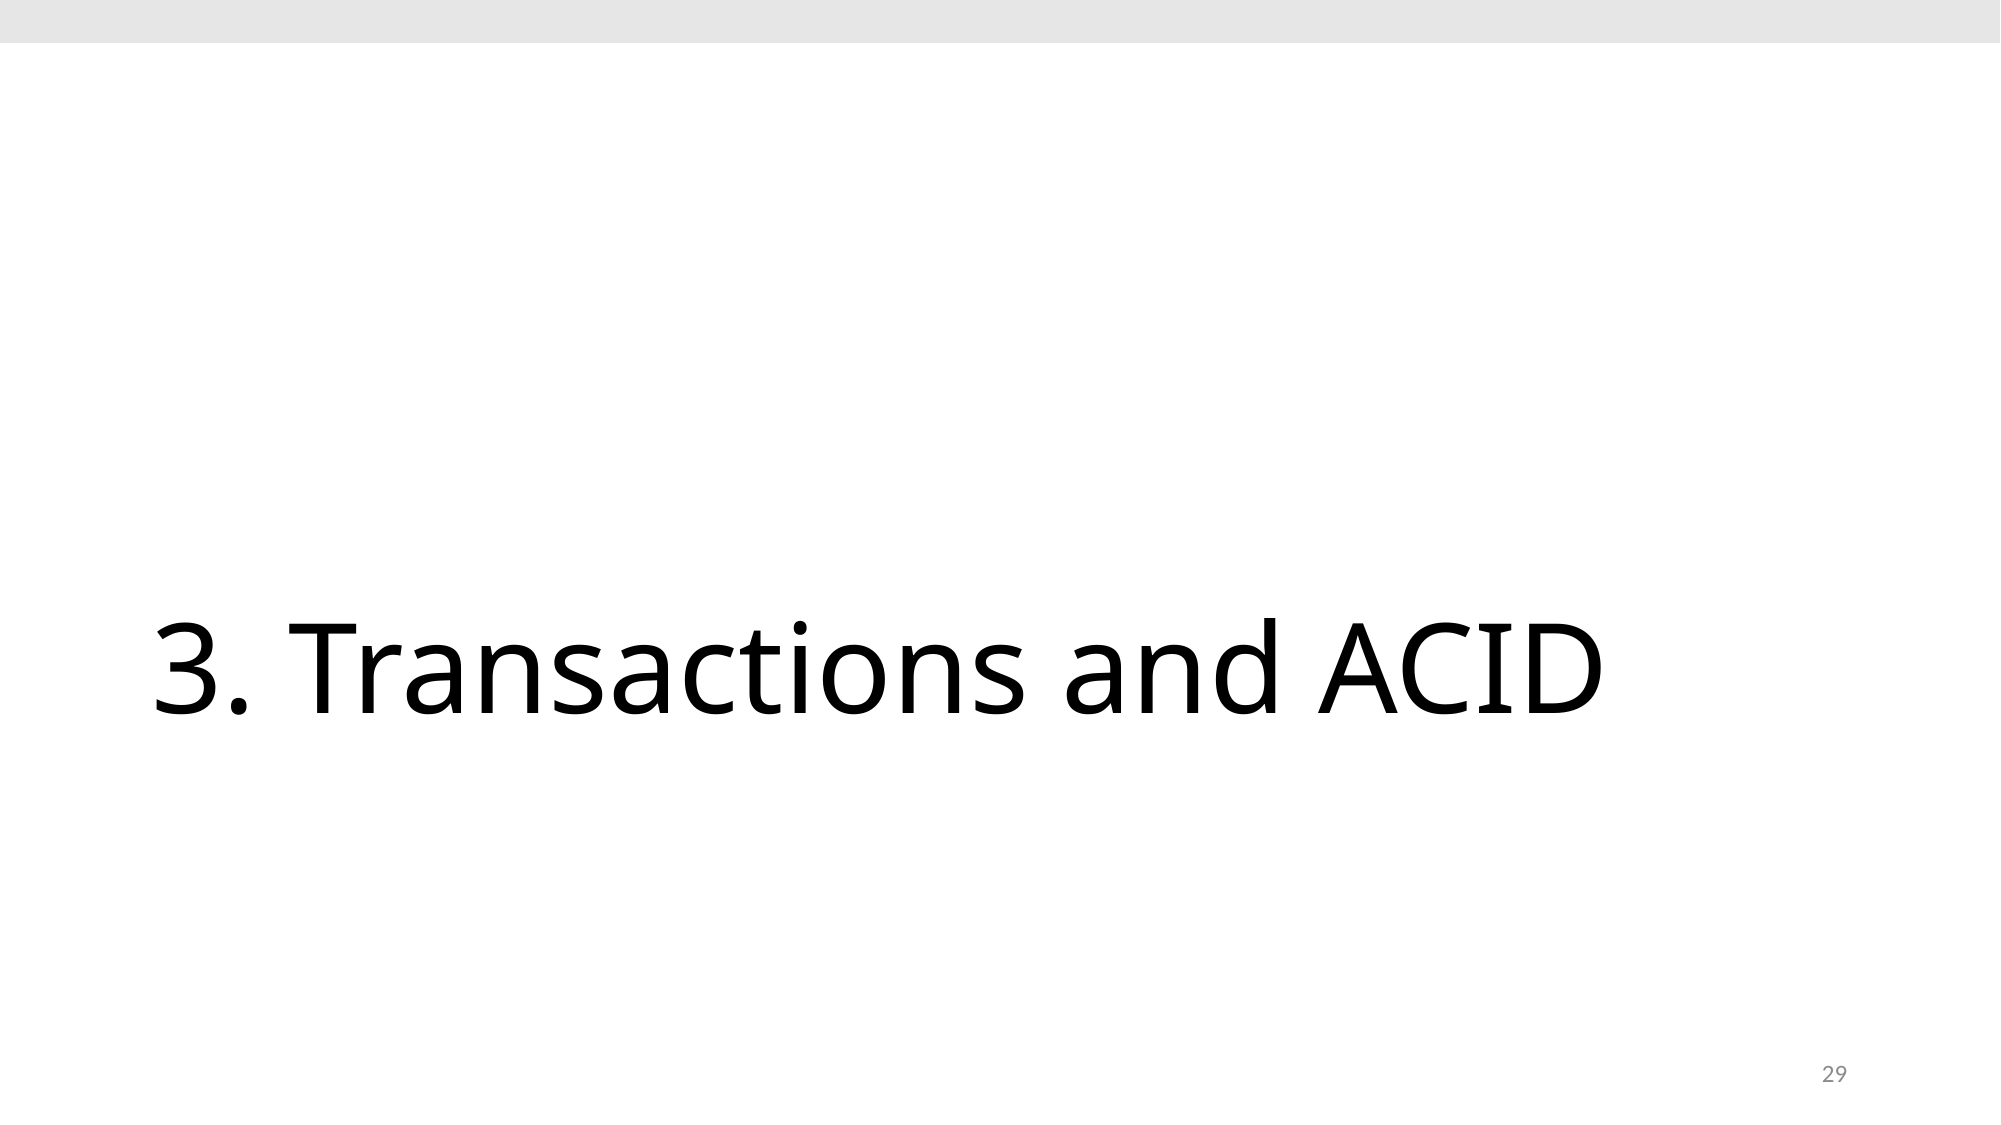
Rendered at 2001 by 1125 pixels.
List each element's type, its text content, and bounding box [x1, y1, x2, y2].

title 3. Transactions and ACID [136, 280, 1862, 749]
slide_number 29 [1412, 1042, 1863, 1103]
text_box [0, 0, 2000, 44]
